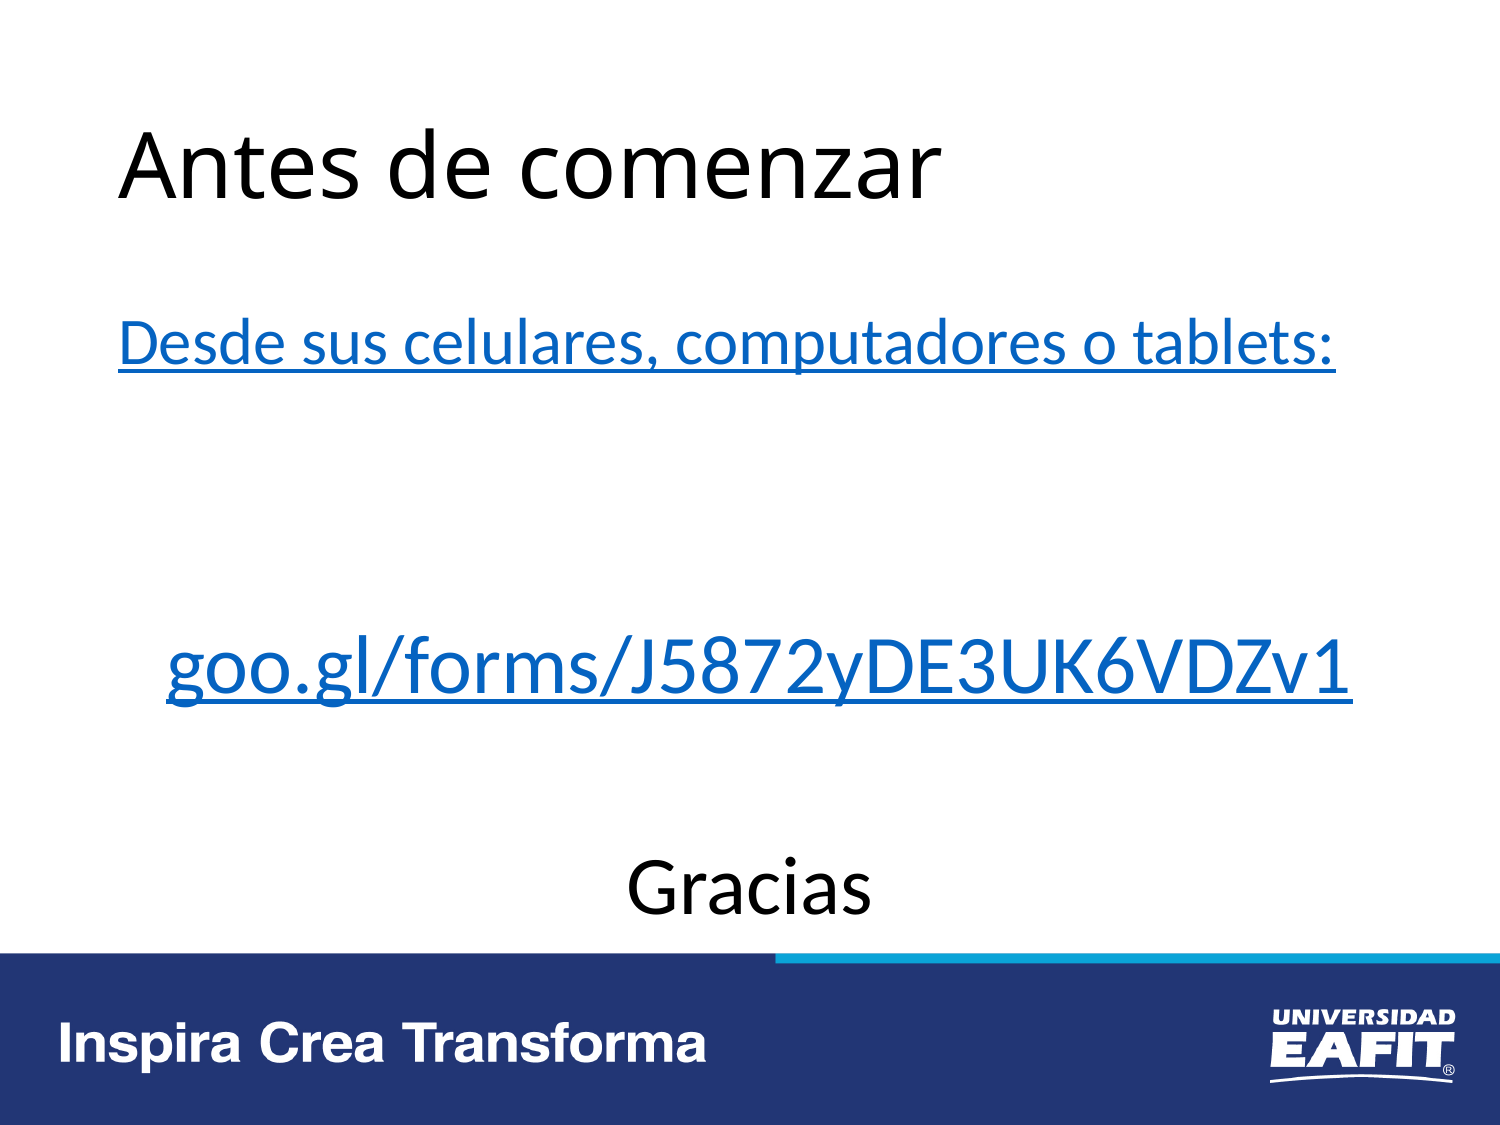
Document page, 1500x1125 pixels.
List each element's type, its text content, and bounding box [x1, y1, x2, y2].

picture [0, 0, 1500, 1125]
list Desde sus celulares, computadores o tablets: goo.gl/forms/J5872yDE3UK6VDZv1 Gracias [103, 299, 1397, 1014]
title Antes de comenzar [103, 59, 1397, 278]
